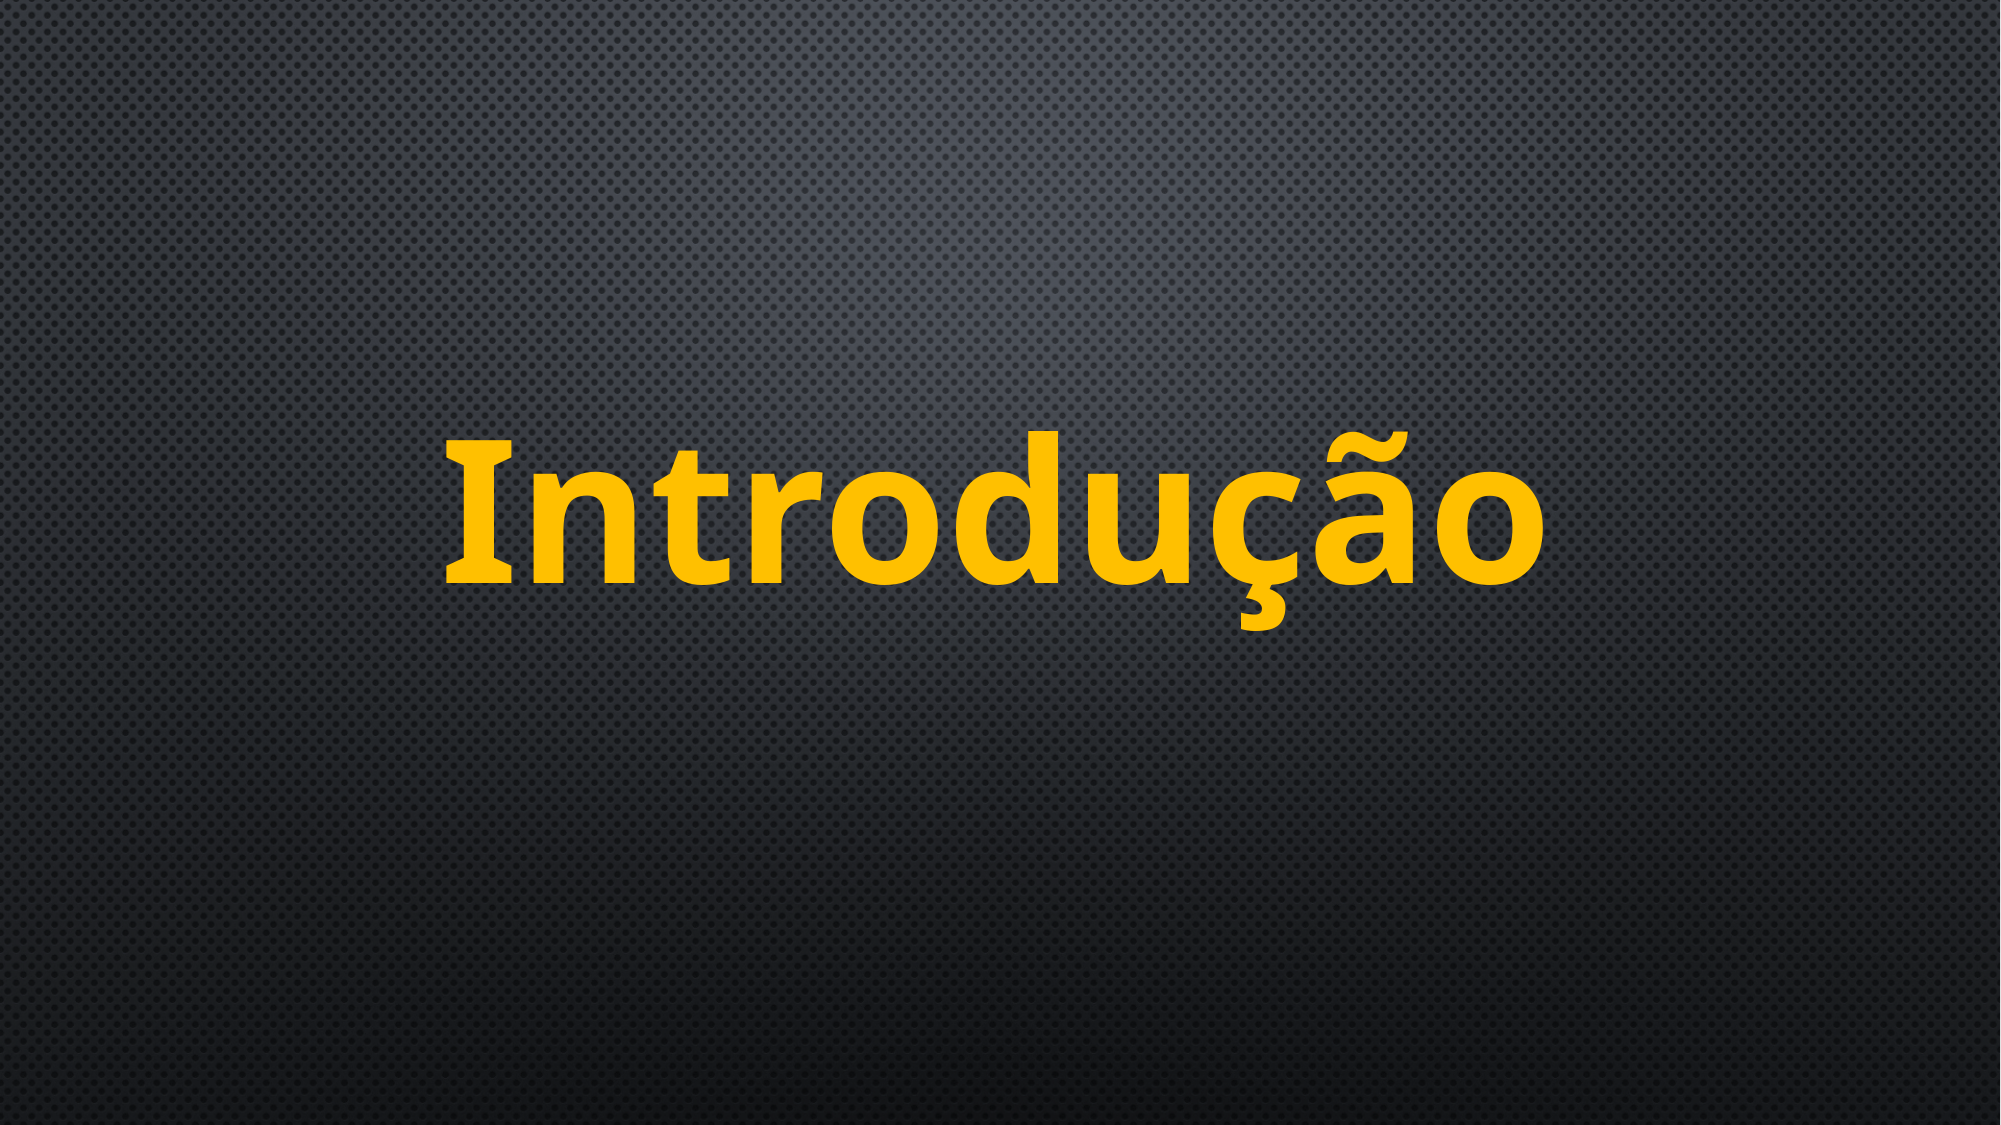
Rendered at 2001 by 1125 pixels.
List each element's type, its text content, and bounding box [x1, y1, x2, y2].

text_box Introdução [379, 375, 1614, 631]
